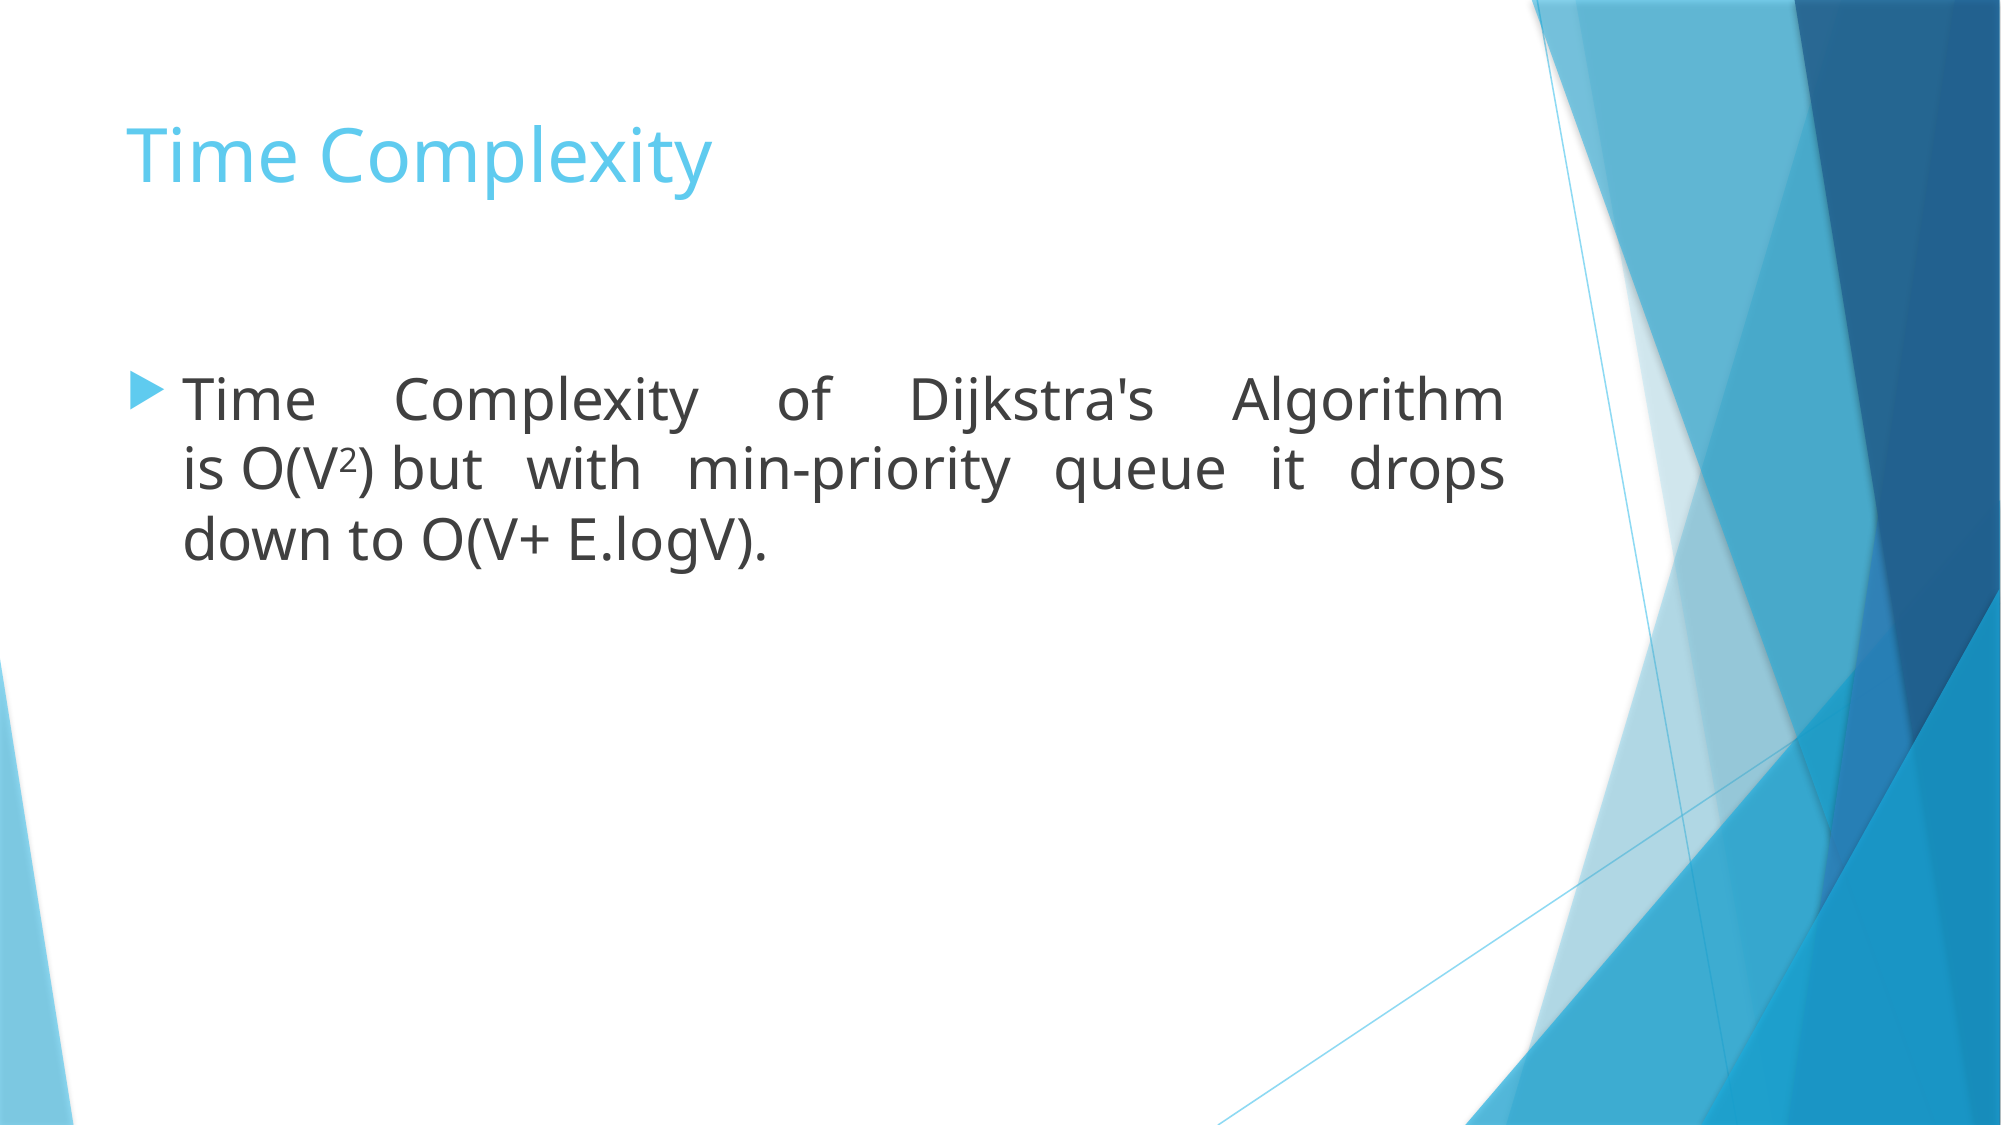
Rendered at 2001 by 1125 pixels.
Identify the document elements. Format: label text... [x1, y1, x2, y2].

list Time Complexity of Dijkstra's Algorithm is O(V2) but with min-priority queue it drops down to O(V+ E.logV). [111, 354, 1522, 992]
title Time Complexity [111, 99, 1522, 317]
